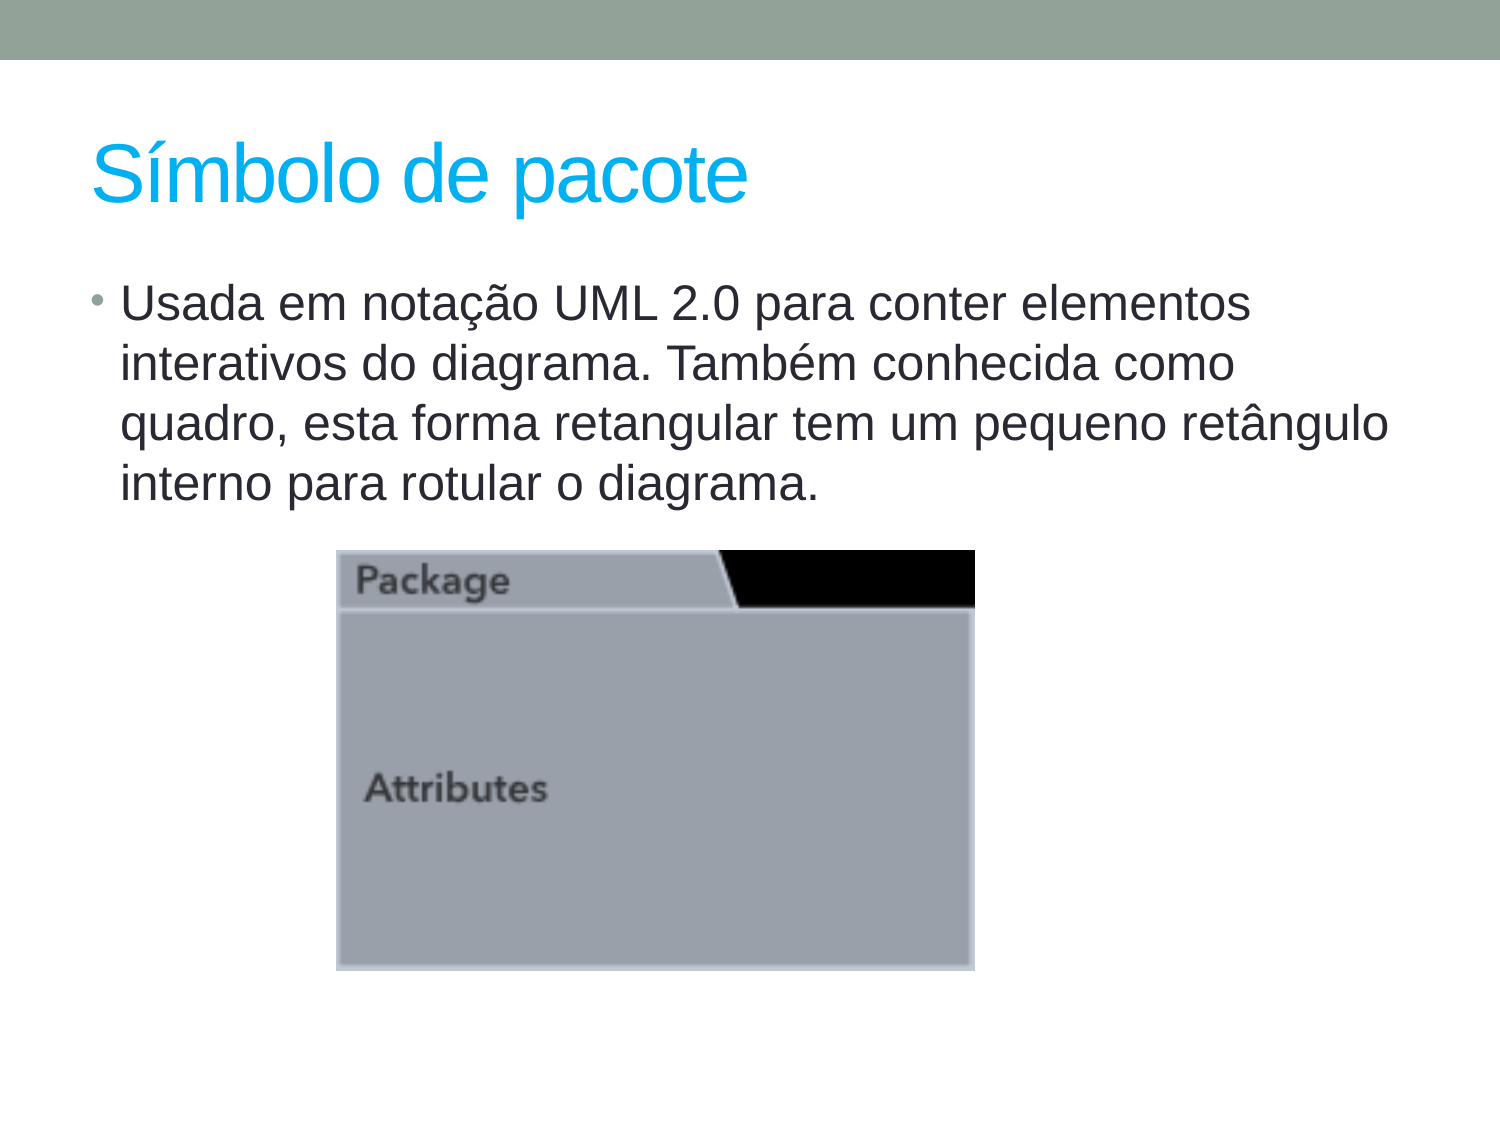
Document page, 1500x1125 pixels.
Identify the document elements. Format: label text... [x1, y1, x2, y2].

picture [336, 550, 975, 971]
title Símbolo de pacote [75, 87, 1425, 250]
list Usada em notação UML 2.0 para conter elementos interativos do diagrama. Também conhecida como quadro, esta forma retangular tem um pequeno retângulo interno para rotular o diagrama. [75, 262, 1425, 1063]
